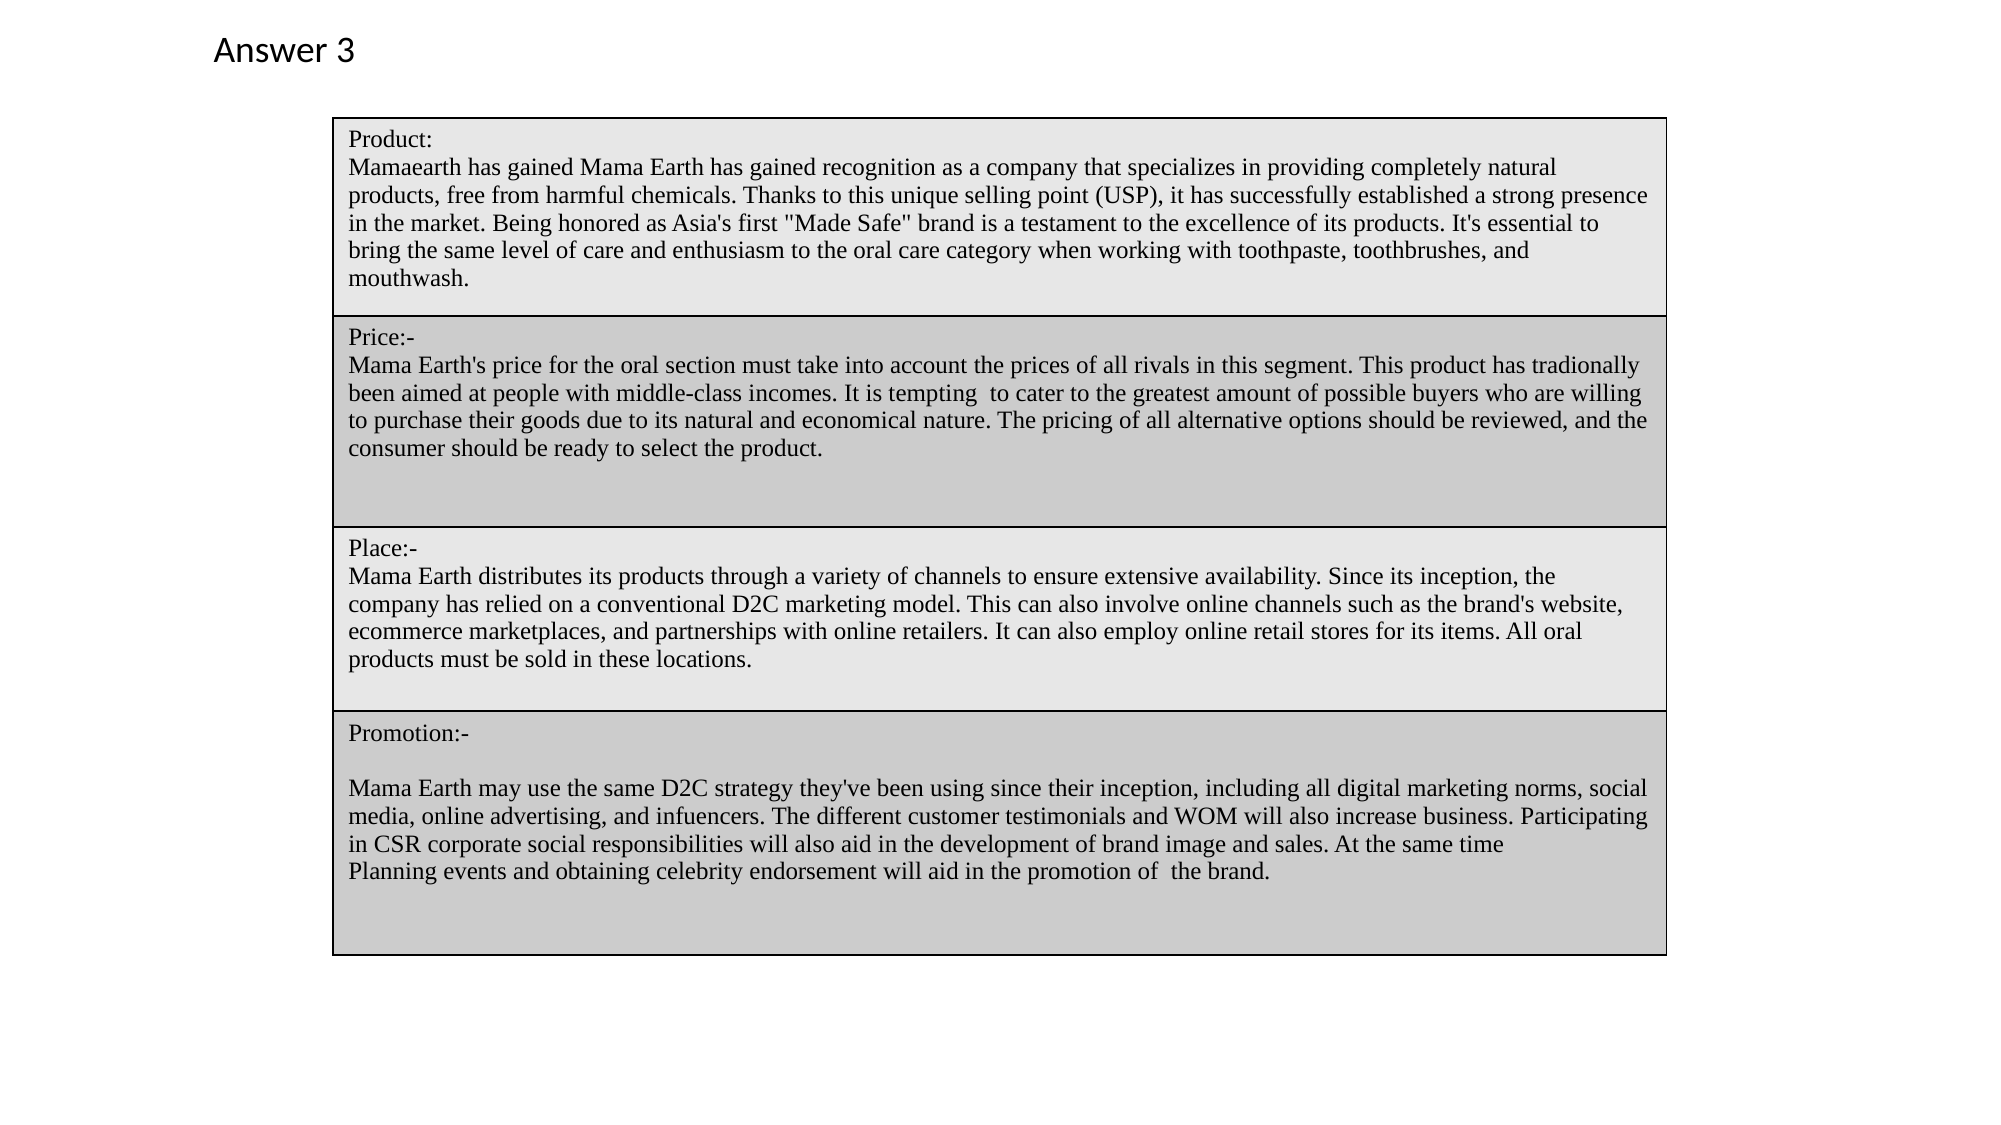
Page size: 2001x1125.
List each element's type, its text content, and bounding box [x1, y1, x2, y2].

table_cell Price:- Mama Earth's price for the oral section must take into account the prices of all rivals in this segment. This product has tradionally been aimed at people with middle-class incomes. It is tempting to cater to the greatest amount of possible buyers who are willing to purchase their goods due to its natural and economical nature. The pricing of all alternative options should be reviewed, and the consumer should be ready to select the product. [334, 317, 1666, 526]
table_cell Promotion:- Mama Earth may use the same D2C strategy they've been using since their inception, including all digital marketing norms, social media, online advertising, and infuencers. The different customer testimonials and WOM will also increase business. Participating in CSR corporate social responsibilities will also aid in the development of brand image and sales. At the same time Planning events and obtaining celebrity endorsement will aid in the promotion of the brand. [334, 712, 1666, 954]
table_cell Place:- Mama Earth distributes its products through a variety of channels to ensure extensive availability. Since its inception, the company has relied on a conventional D2C marketing model. This can also involve online channels such as the brand's website, ecommerce marketplaces, and partnerships with online retailers. It can also employ online retail stores for its items. All oral products must be sold in these locations. [334, 528, 1666, 710]
table_header Product: Mamaearth has gained Mama Earth has gained recognition as a company that specializes in providing completely natural products, free from harmful chemicals. Thanks to this unique selling point (USP), it has successfully established a strong presence in the market. Being honored as Asia's first "Made Safe" brand is a testament to the excellence of its products. It's essential to bring the same level of care and enthusiasm to the oral care category when working with toothpaste, toothbrushes, and mouthwash. [334, 119, 1666, 315]
table_header Answer 3 [199, 27, 435, 88]
